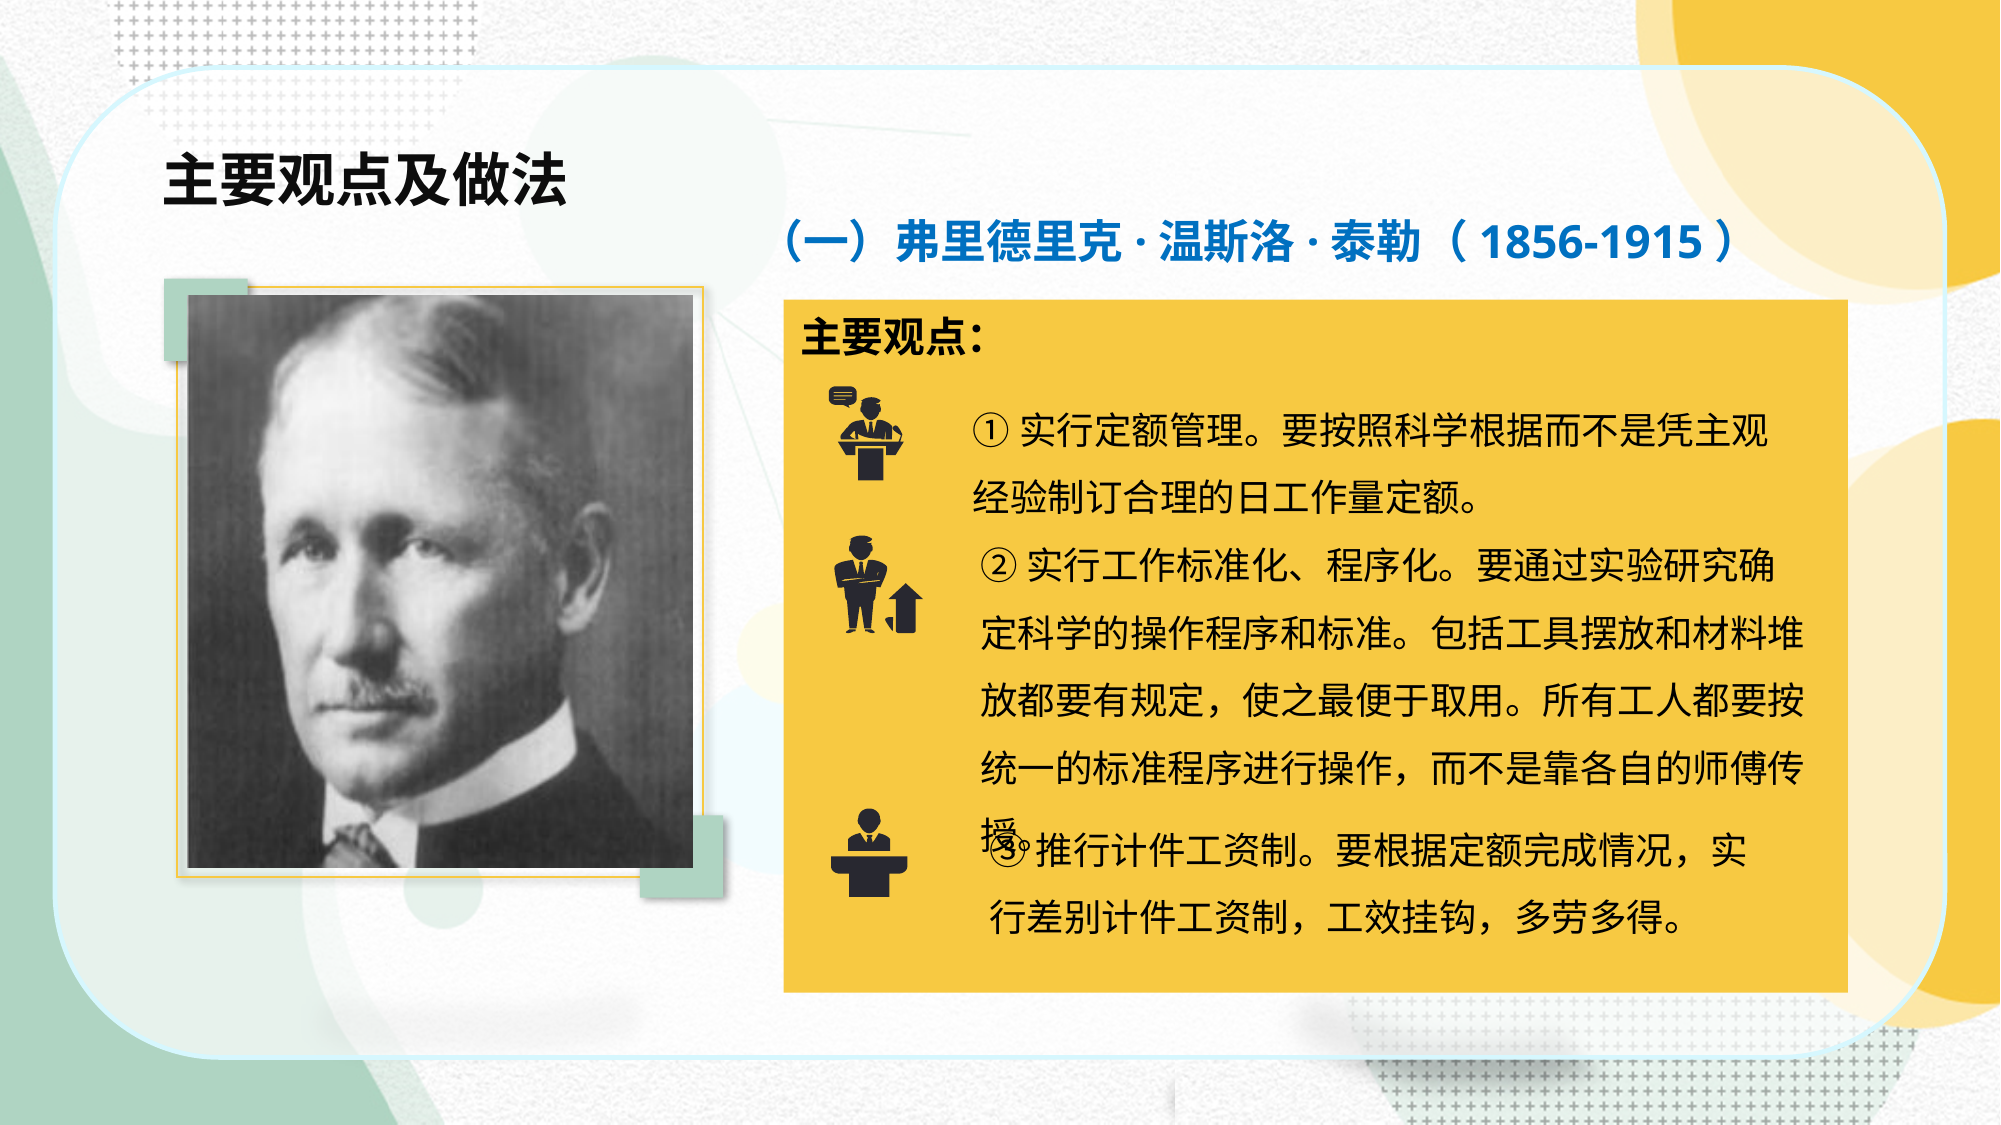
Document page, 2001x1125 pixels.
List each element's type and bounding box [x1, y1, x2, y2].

text_box [834, 512, 1825, 793]
text_box [831, 797, 1797, 941]
text_box [828, 376, 1817, 521]
picture [187, 295, 693, 868]
text_box [0, 0, 2000, 1125]
text_box [164, 278, 724, 898]
